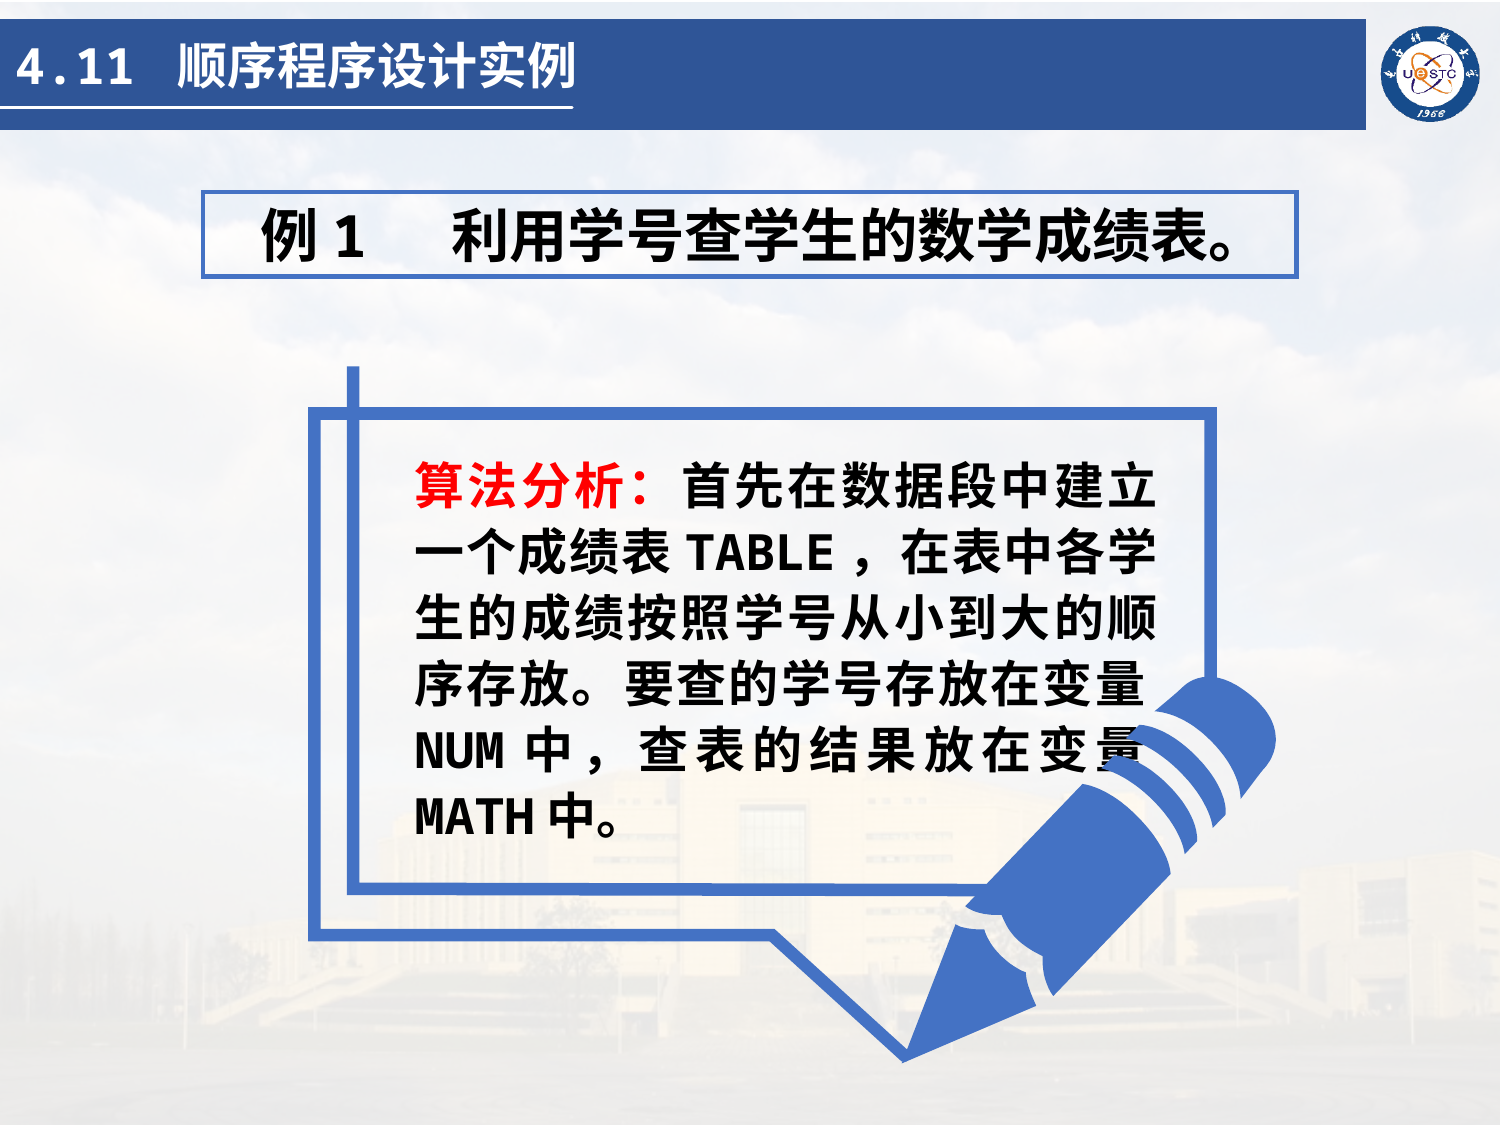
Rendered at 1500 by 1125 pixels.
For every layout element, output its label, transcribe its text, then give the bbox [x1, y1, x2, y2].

text_box 算法分析：首先在数据段中建立一个成绩表TABLE，在表中各学生的成绩按照学号从小到大的顺序存放。要查的学号存放在变量NUM中，查表的结果放在变量MATH中。 [314, 413, 1211, 1056]
text_box [353, 366, 410, 413]
text_box 例1 利用学号查学生的数学成绩表。 [202, 191, 1298, 278]
picture [1375, 20, 1486, 127]
text_box 4.11 顺序程序设计实例 [0, 26, 1359, 114]
text_box [1154, 676, 1276, 800]
text_box [1101, 755, 1198, 855]
text_box [965, 783, 1171, 997]
text_box [901, 924, 1037, 1064]
text_box [1125, 724, 1226, 828]
text_box [0, 19, 1366, 130]
